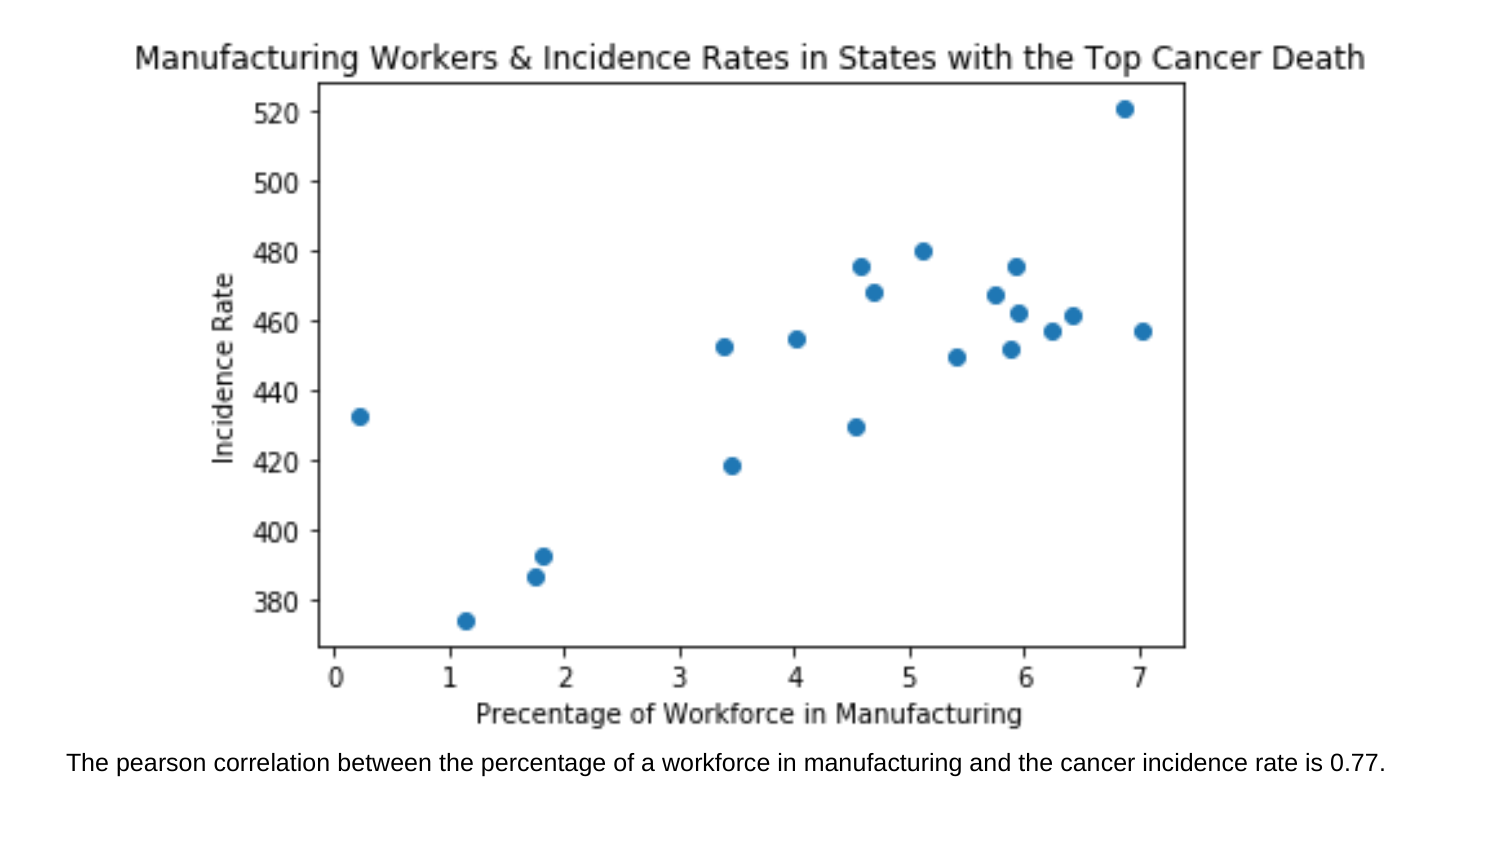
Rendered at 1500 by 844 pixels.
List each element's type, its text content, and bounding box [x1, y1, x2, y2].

picture [117, 25, 1383, 745]
list The pearson correlation between the percentage of a workforce in manufacturing and the cancer incidence rate is 0.77. [51, 189, 1449, 803]
